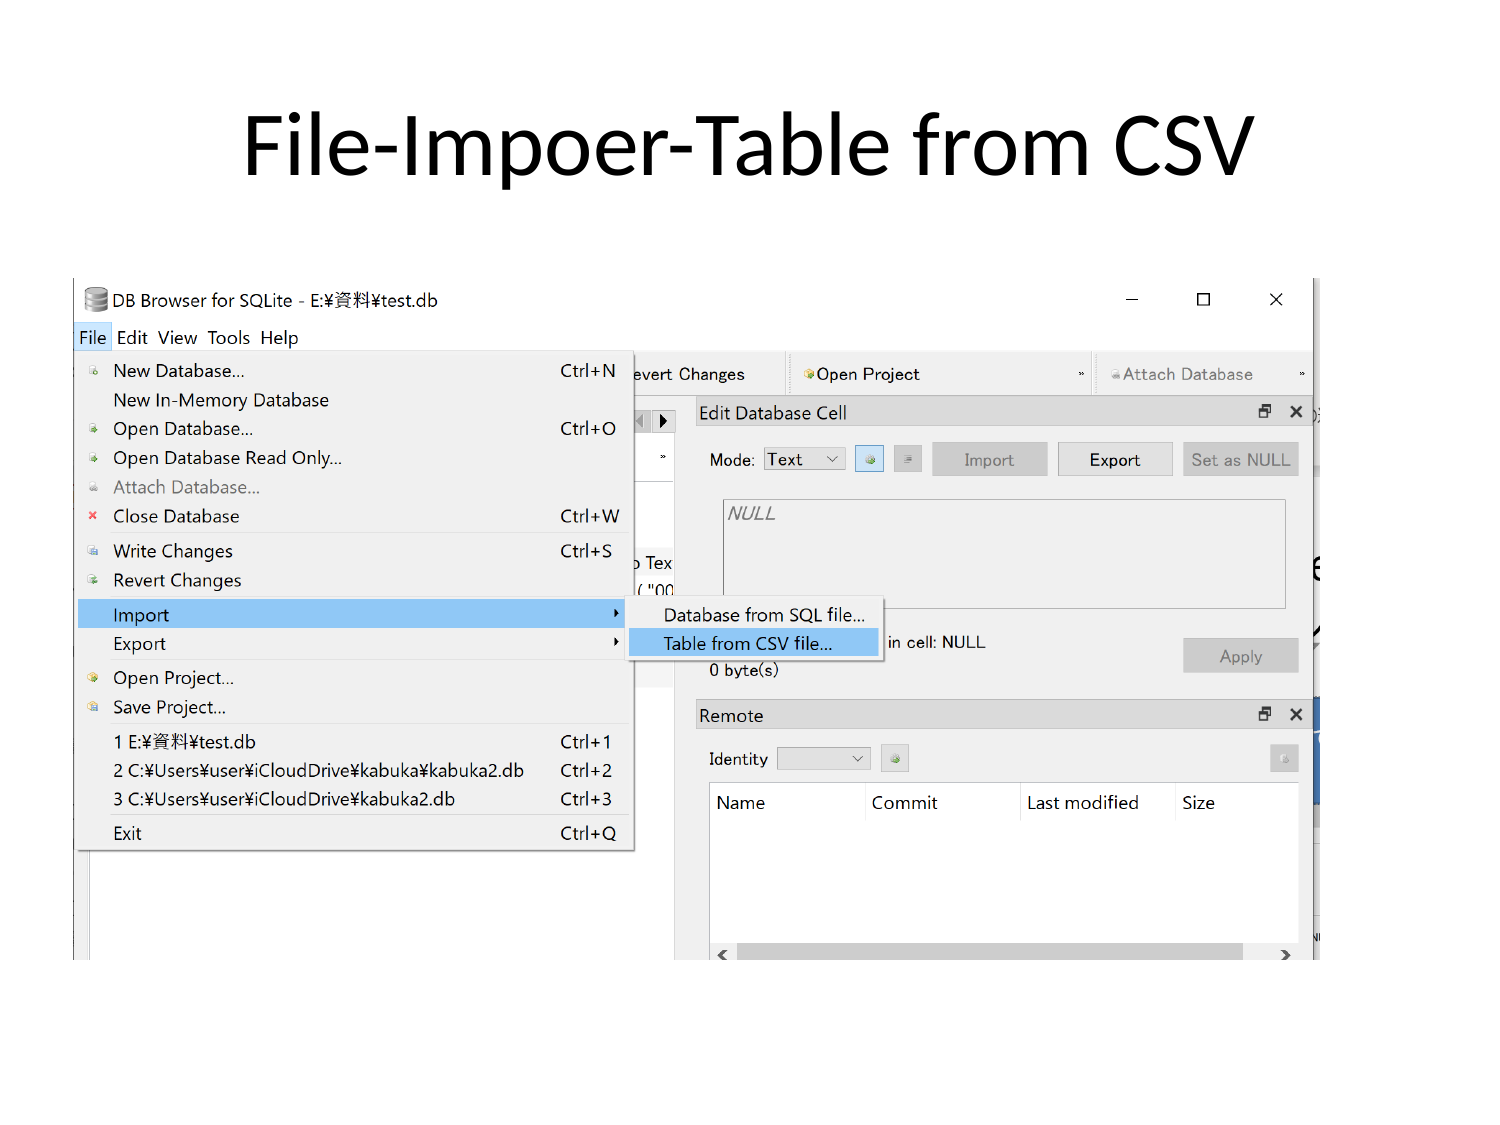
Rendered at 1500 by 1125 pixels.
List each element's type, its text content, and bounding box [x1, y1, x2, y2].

title File-Impoer-Table from CSV [75, 45, 1425, 233]
picture [73, 278, 1320, 961]
